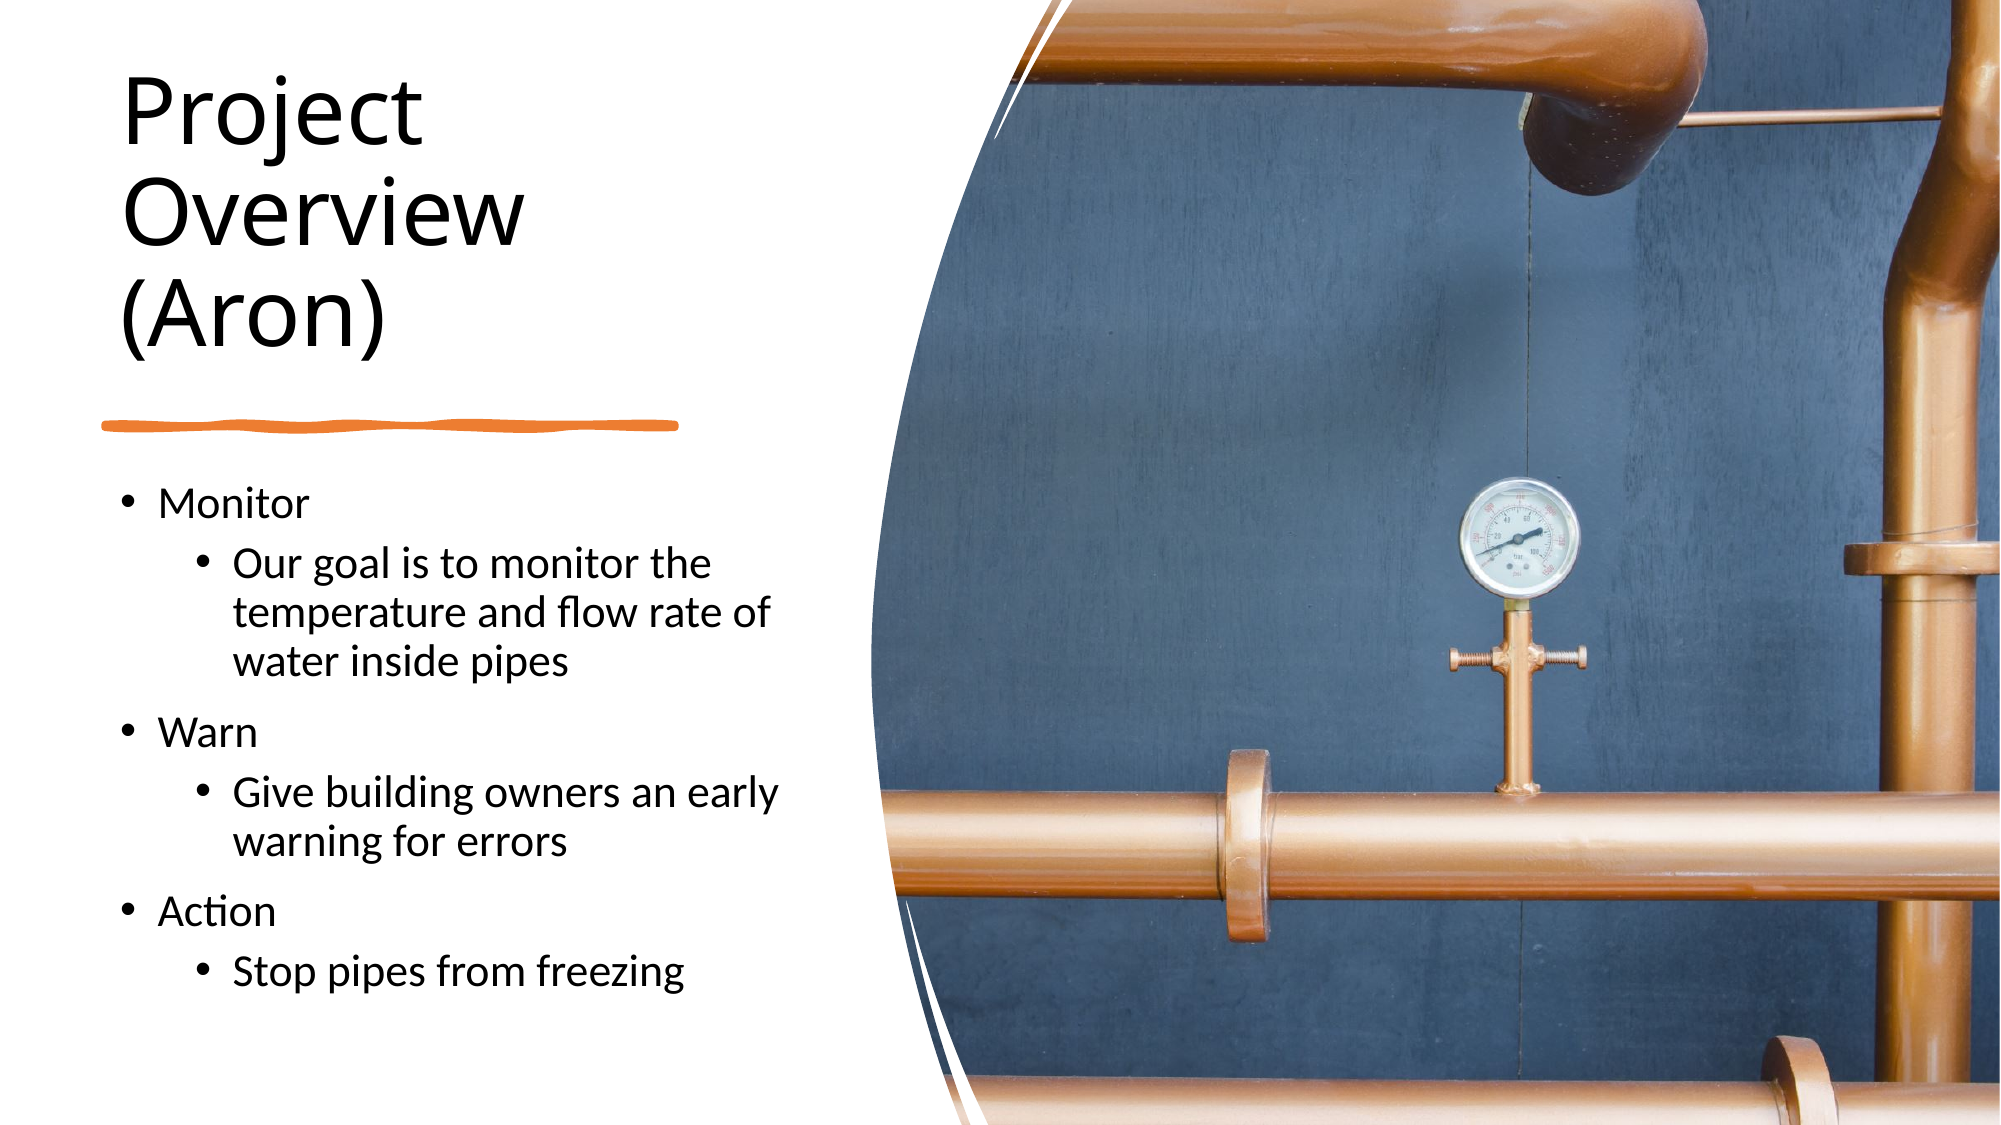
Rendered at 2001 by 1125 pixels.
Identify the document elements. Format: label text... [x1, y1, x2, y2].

picture [871, 0, 2000, 1125]
title Project Overview (Aron) [105, 53, 822, 375]
text_box [0, 0, 871, 1125]
list Monitor Our goal is to monitor the temperature and flow rate of water inside pipes Warn Give building owners an early warning for errors Action Stop pipes from freezing [105, 471, 802, 1016]
text_box [103, 421, 676, 431]
